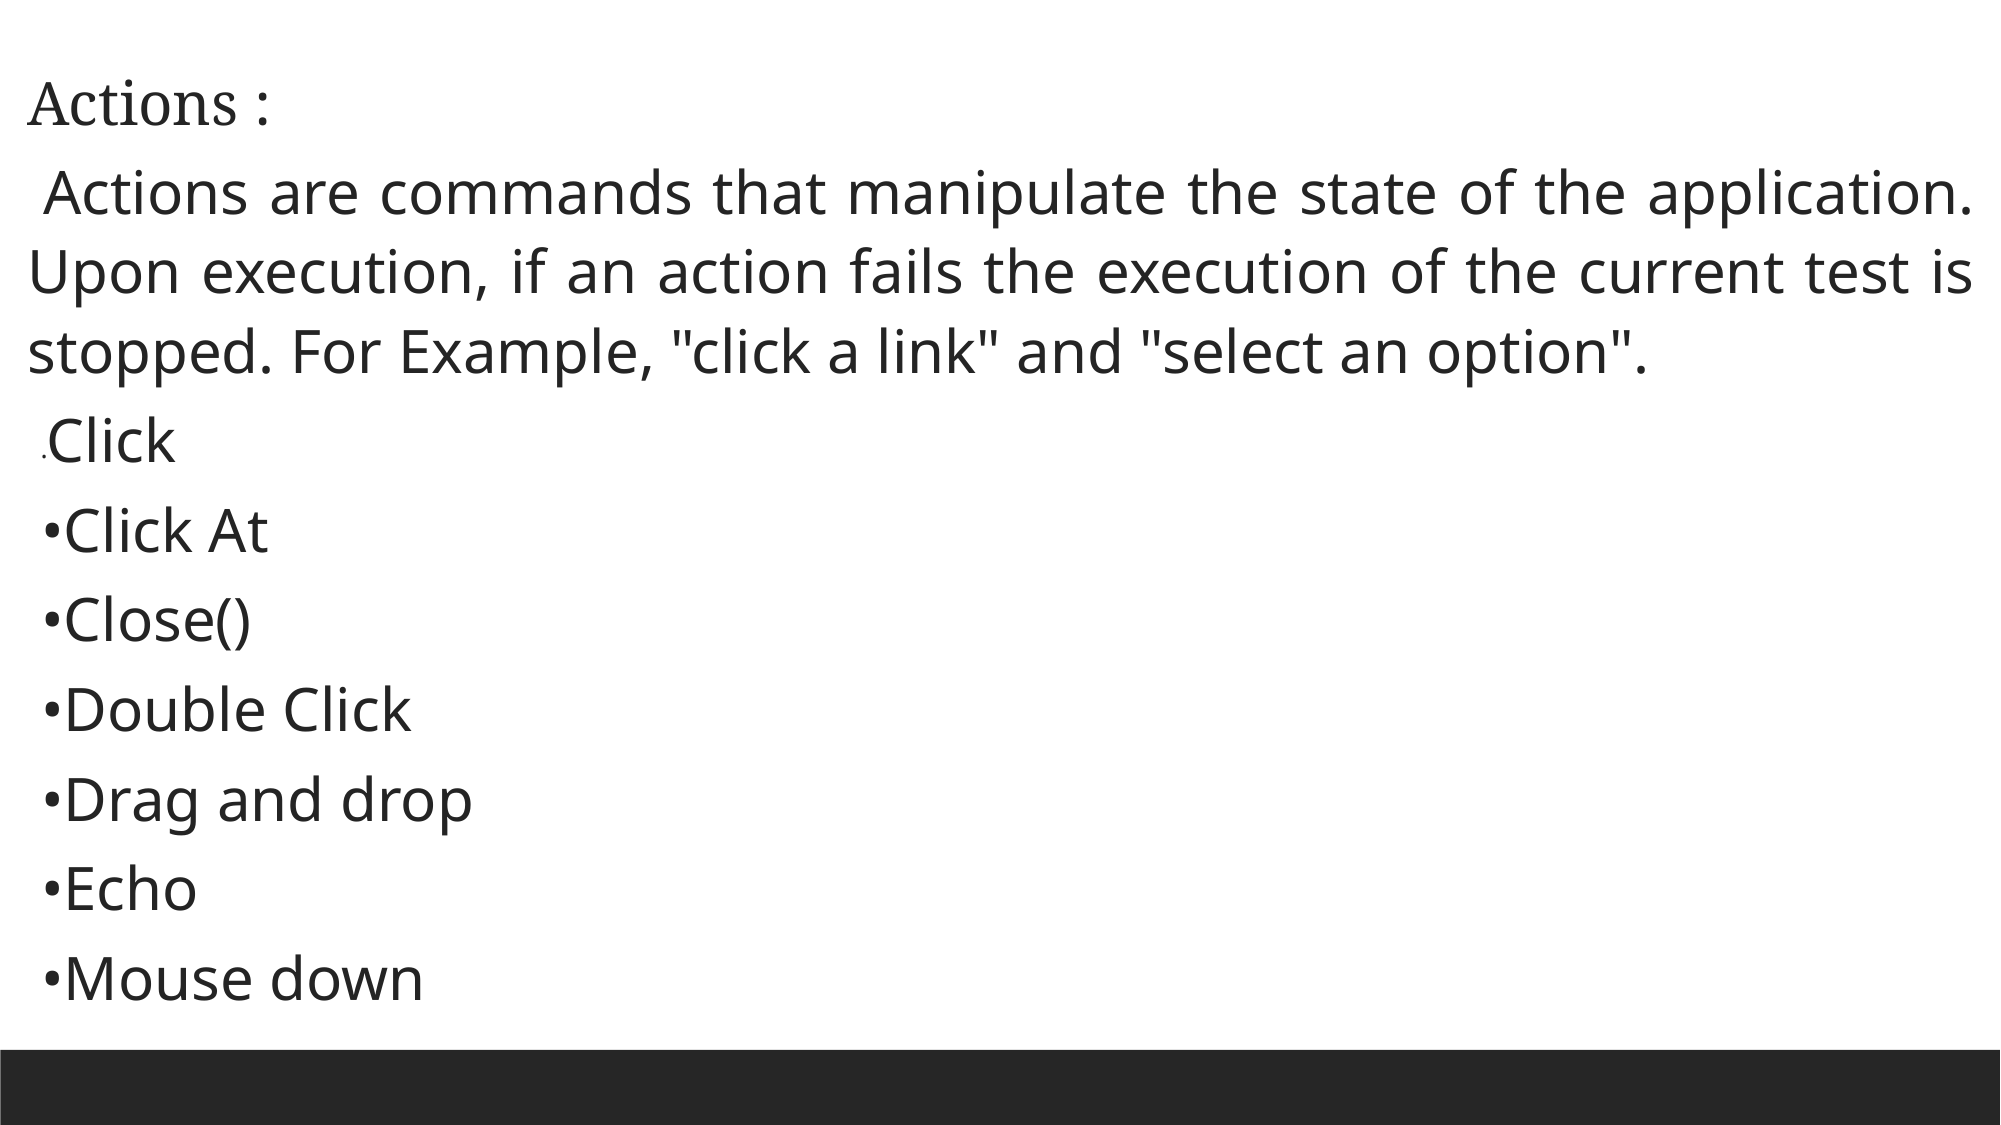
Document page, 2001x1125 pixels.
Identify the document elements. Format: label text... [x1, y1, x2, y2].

list Actions : Actions are commands that manipulate the state of the application. Upon execution, if an action fails the execution of the current test is stopped. For Example, "click a link" and "select an option". •Click •Click At •Close() •Double Click •Drag and drop •Echo •Mouse down [27, 50, 1976, 1026]
